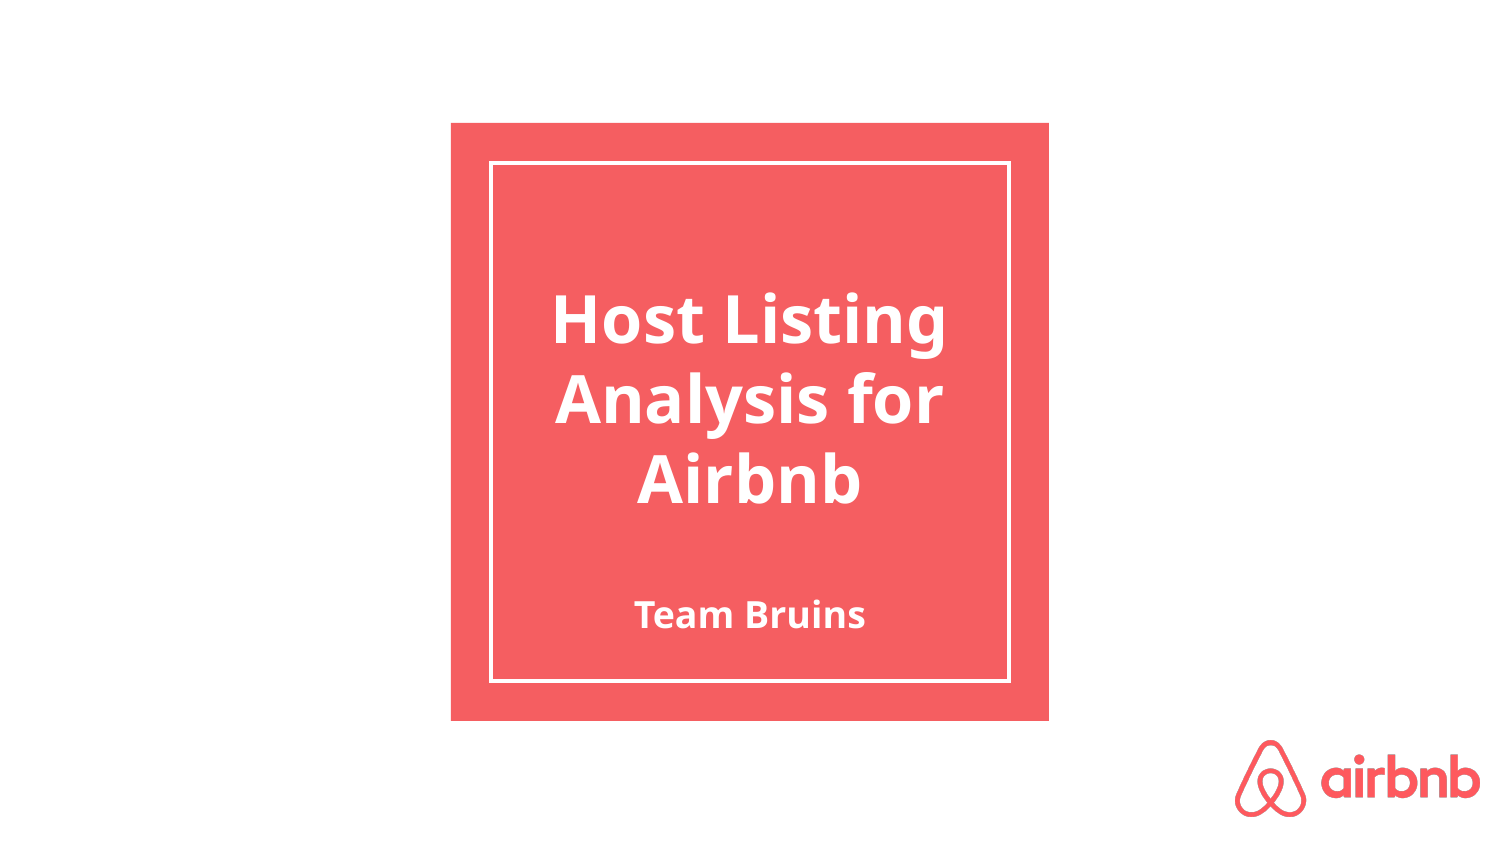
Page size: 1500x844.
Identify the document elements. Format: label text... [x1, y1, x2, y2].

picture [1234, 739, 1480, 817]
title Host Listing Analysis for Airbnb [507, 266, 993, 527]
subtitle Team Bruins [507, 535, 993, 651]
